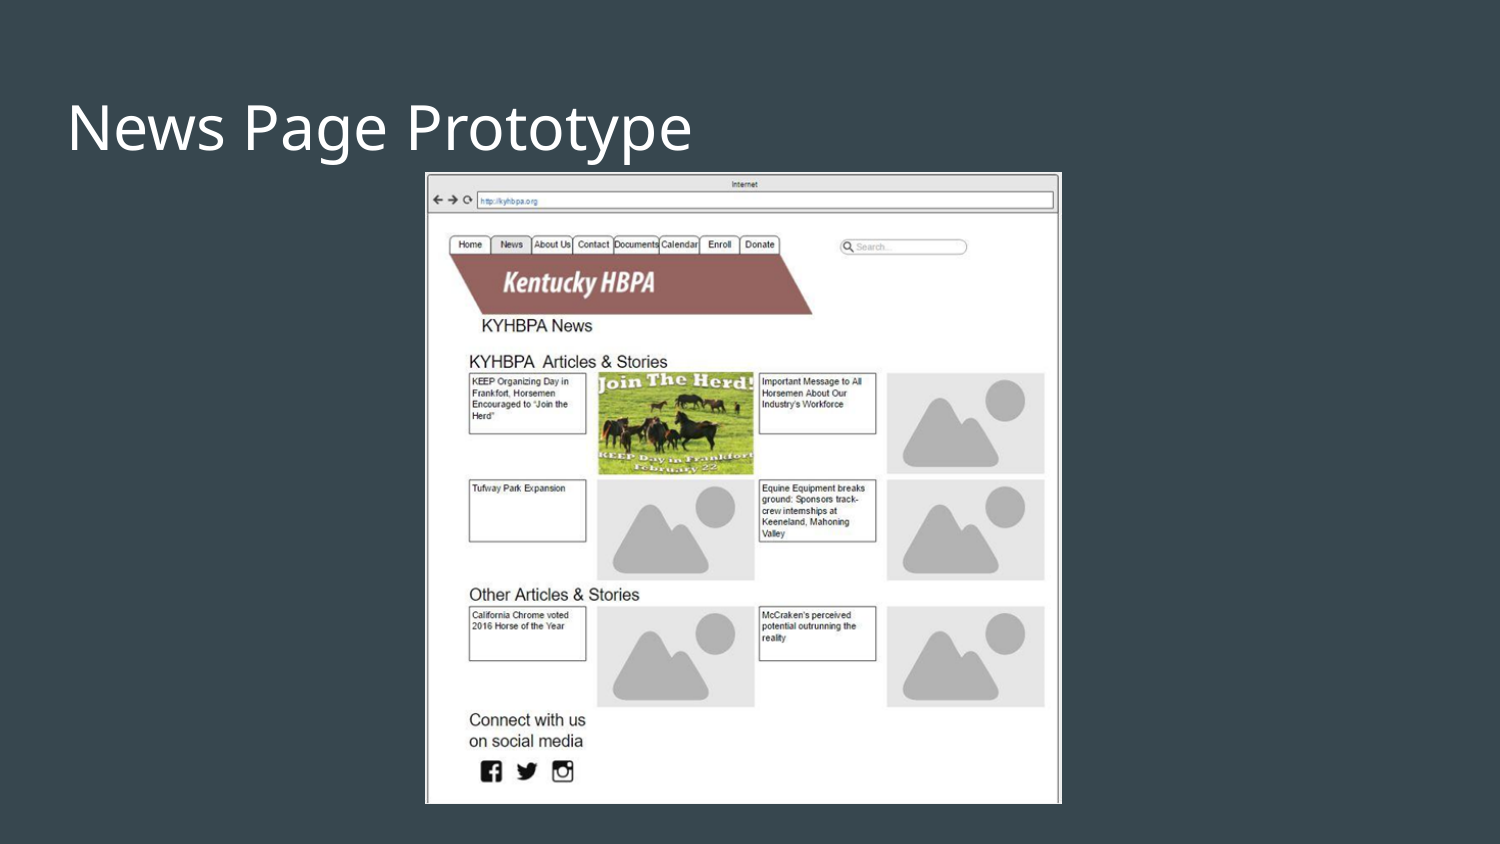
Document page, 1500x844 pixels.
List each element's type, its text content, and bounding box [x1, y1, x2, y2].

title News Page Prototype [51, 72, 1449, 167]
picture [424, 171, 1063, 805]
